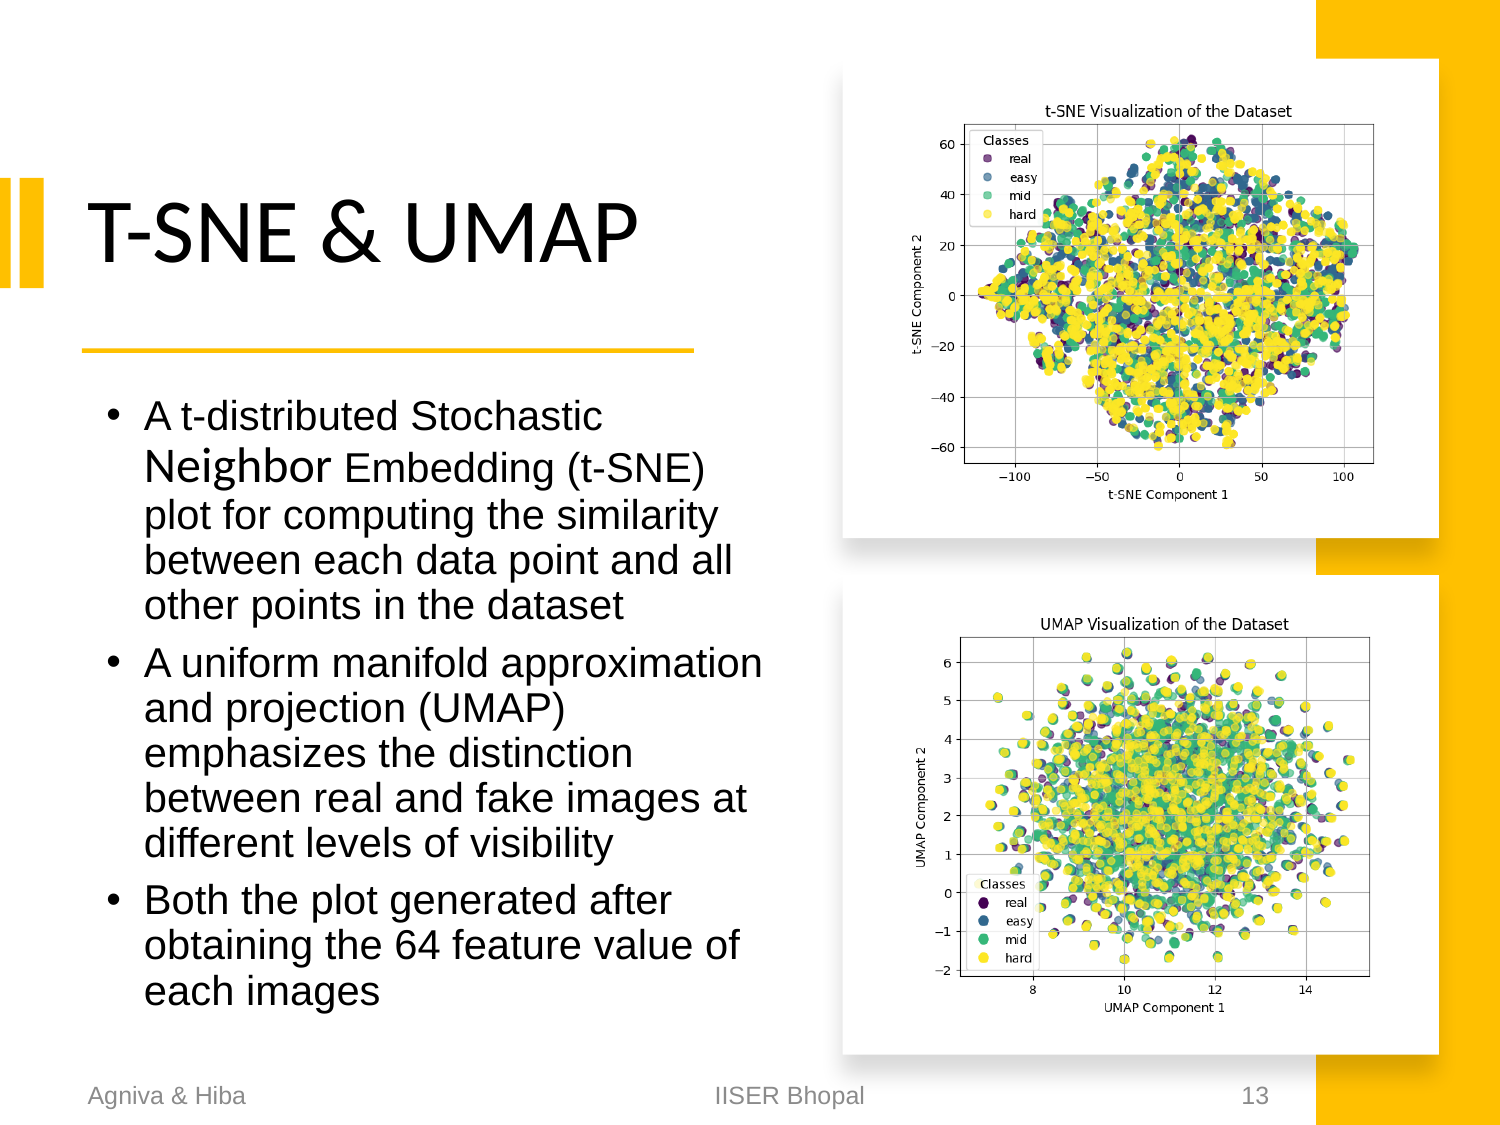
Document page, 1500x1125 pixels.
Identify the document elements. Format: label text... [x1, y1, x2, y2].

text_box A t-distributed Stochastic Neighbor Embedding (t-SNE) plot for computing the similarity between each data point and all other points in the dataset A uniform manifold approximation and projection (UMAP) emphasizes the distinction between real and fake images at different levels of visibility Both the plot generated after obtaining the 64 feature value of each images [72, 347, 789, 1061]
text_box [1314, 0, 1500, 1125]
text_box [0, 177, 44, 289]
text_box [0, 0, 1314, 1125]
text_box [841, 57, 1441, 540]
picture [902, 95, 1381, 509]
picture [906, 608, 1377, 1022]
slide_number Agniva & Hiba [72, 1065, 441, 1125]
text_box T-SNE & UMAP [72, 140, 723, 326]
footer IISER Bhopal [699, 1065, 1075, 1125]
text_box [841, 573, 1441, 1057]
slide_number 13 [1154, 1065, 1285, 1125]
